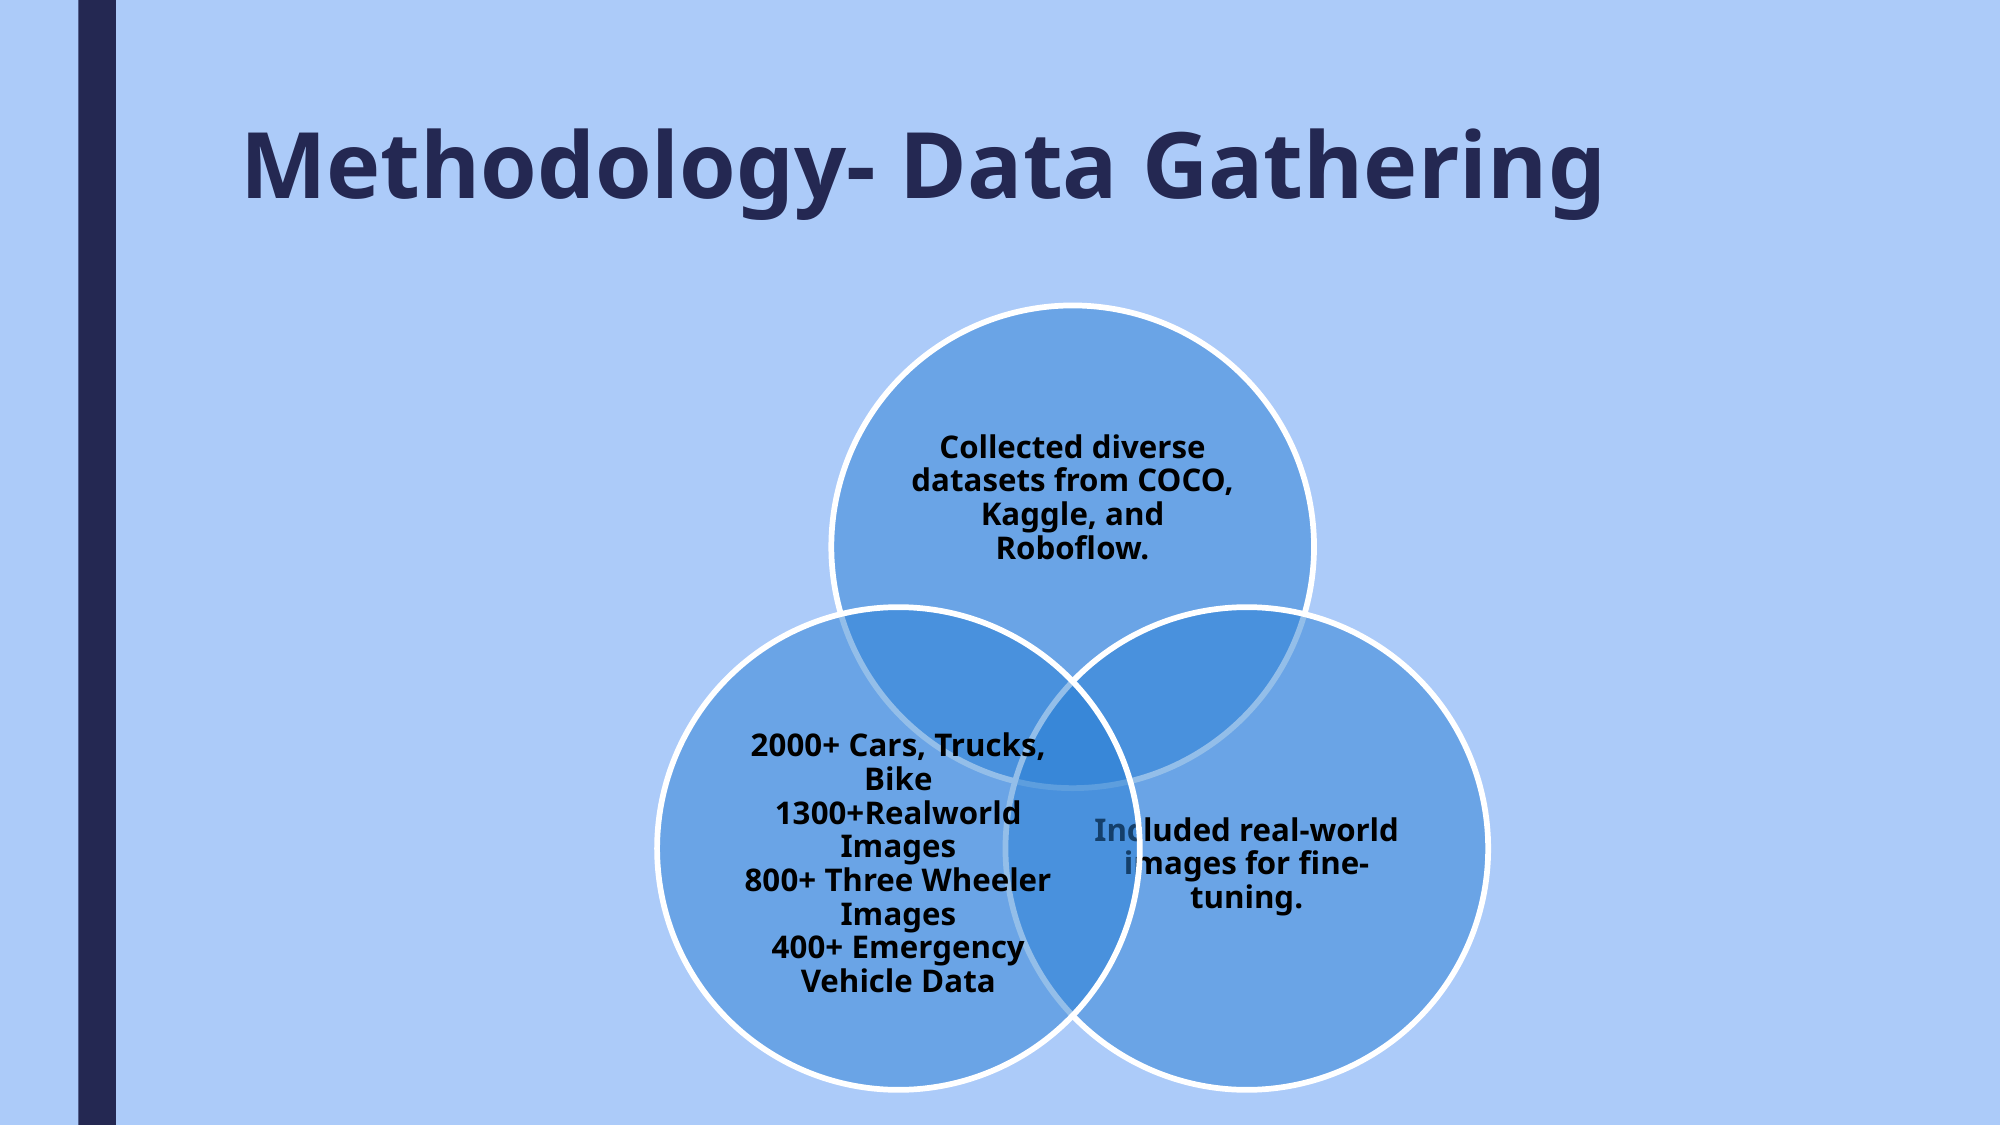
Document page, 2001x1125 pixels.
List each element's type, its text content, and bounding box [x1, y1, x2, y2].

title Methodology- Data Gathering [225, 112, 1800, 295]
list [86, 295, 2000, 1100]
